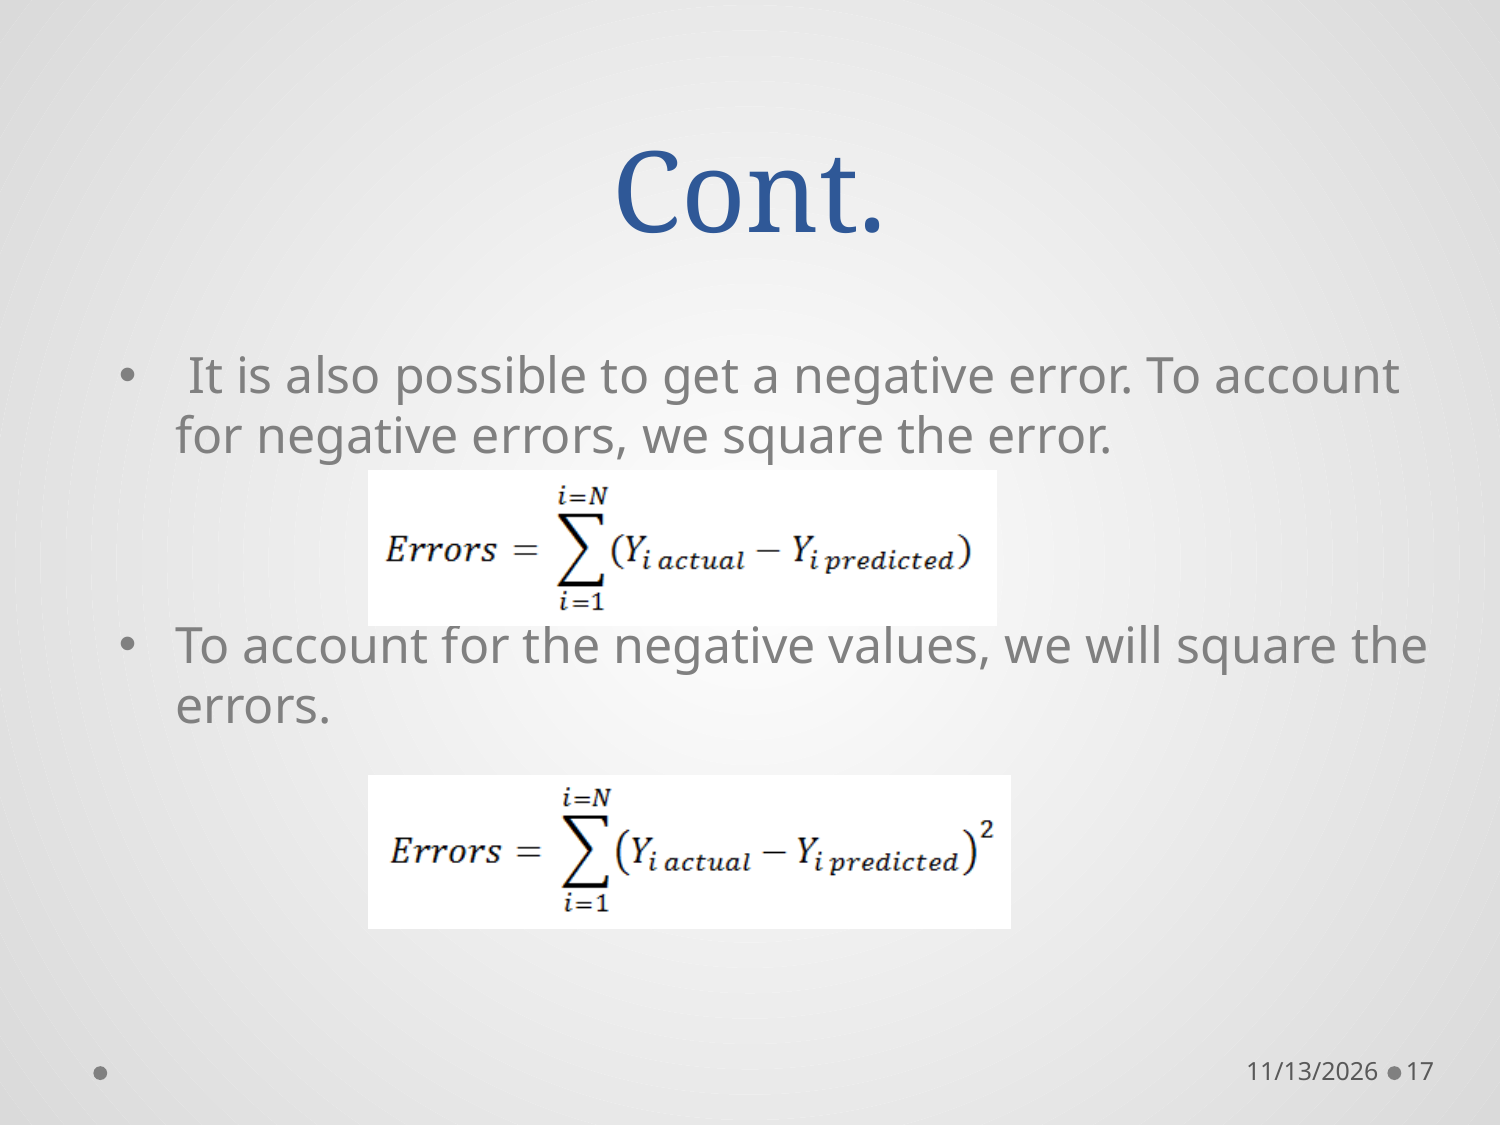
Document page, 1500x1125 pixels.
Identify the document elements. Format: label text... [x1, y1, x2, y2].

slide_number 17 [1401, 1042, 1494, 1103]
picture [368, 470, 997, 626]
picture [368, 775, 1011, 929]
title Cont. [75, 0, 1425, 263]
list It is also possible to get a negative error. To account for negative errors, we square the error. To account for the negative values, we will square the errors. [103, 336, 1454, 1079]
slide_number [1043, 1042, 1386, 1103]
